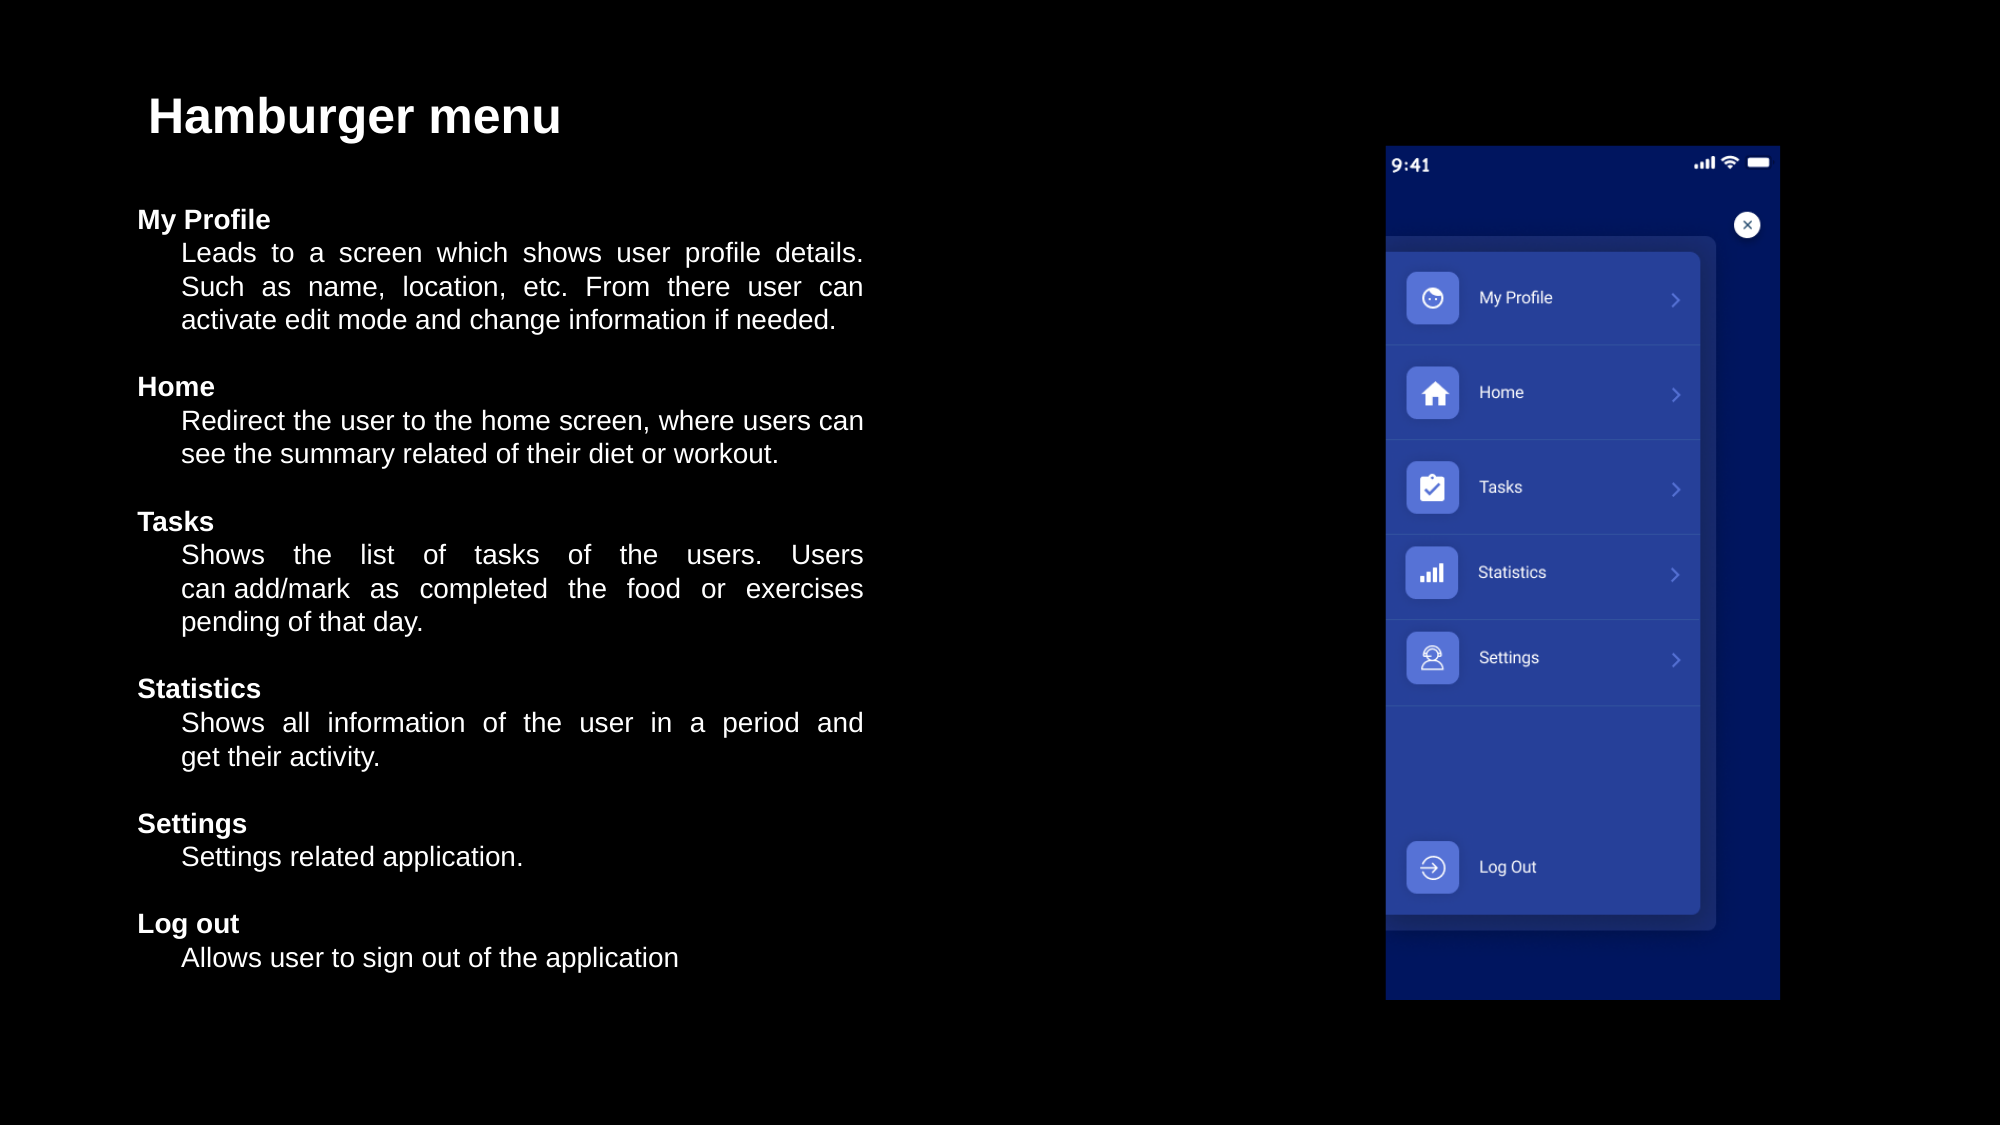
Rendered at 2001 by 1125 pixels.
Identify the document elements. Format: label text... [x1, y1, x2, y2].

picture [1355, 134, 1792, 1000]
text_box Hamburger menu [133, 75, 990, 158]
text_box My Profile Leads to a screen which shows user profile details. Such as name, location, etc. From there user can activate edit mode and change information if needed. Home Redirect the user to the home screen, where users can see the summary related of their diet or workout. Tasks Shows the list of tasks of the users. Users can add/mark as completed the food or exercises pending of that day. Statistics Shows all information of the user in a period and get their activity. Settings Settings related application. Log out Allows user to sign out of the application [122, 193, 879, 996]
